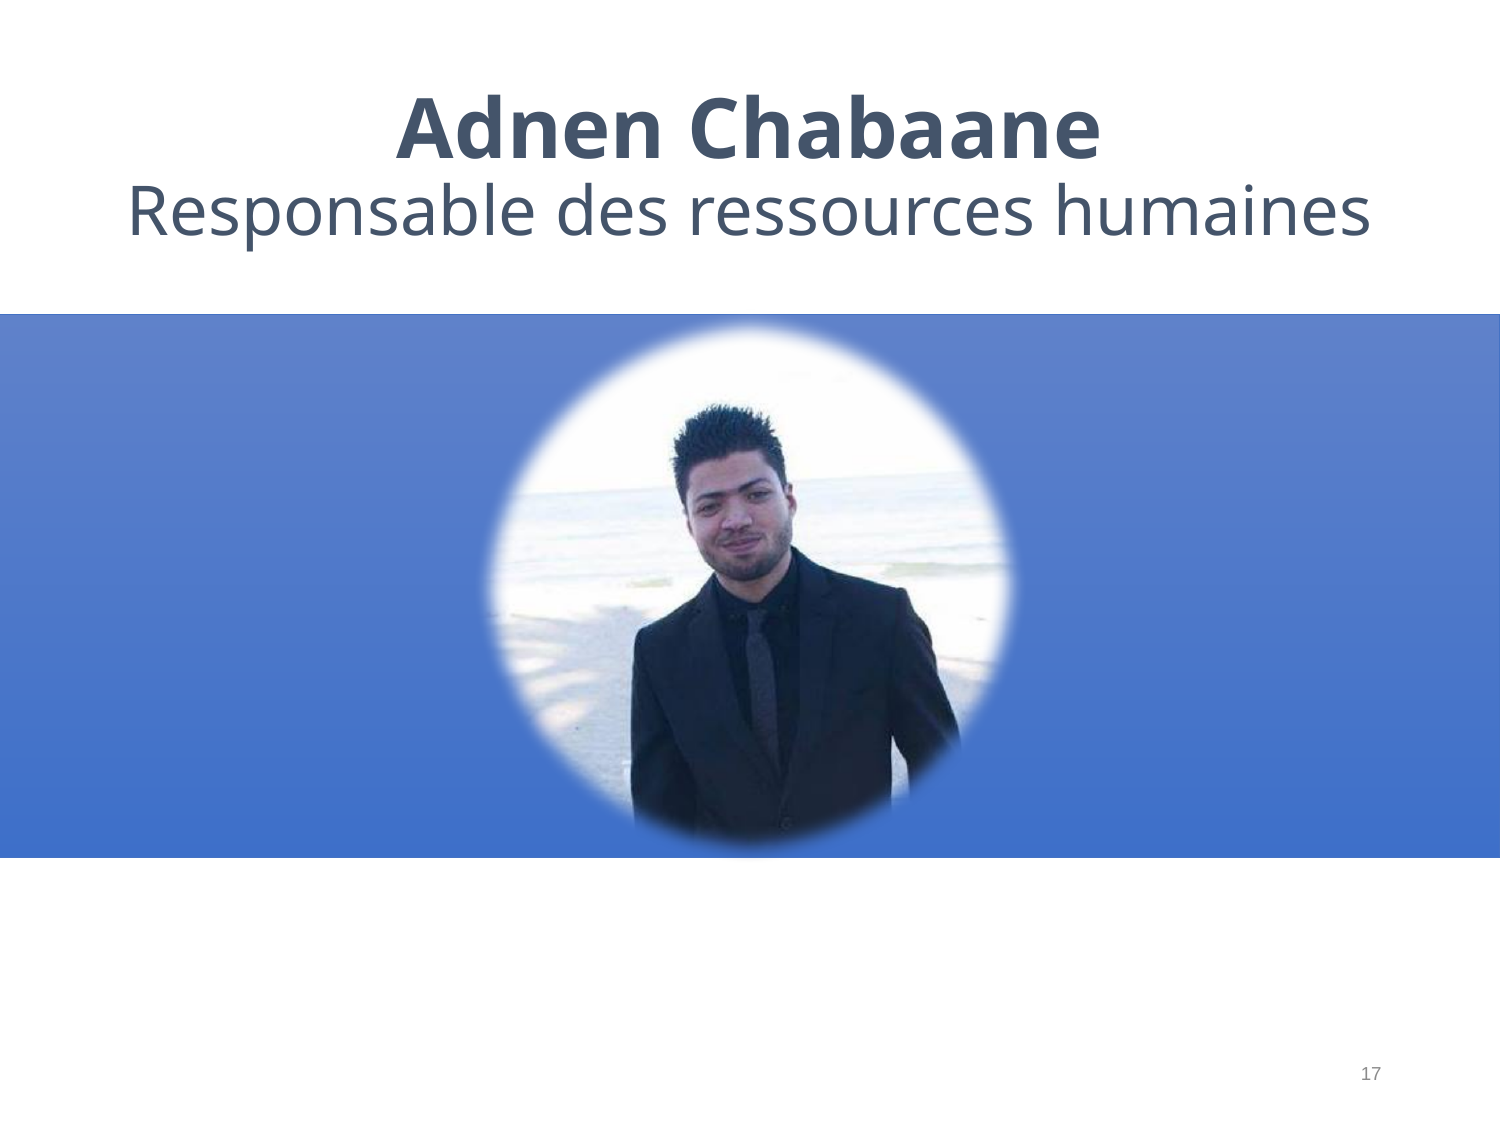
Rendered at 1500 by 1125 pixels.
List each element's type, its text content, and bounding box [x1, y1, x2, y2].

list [472, 308, 1028, 864]
text_box [0, 314, 472, 858]
title Adnen Chabaane Responsable des ressources humaines [103, 59, 1397, 278]
slide_number 17 [1059, 1042, 1397, 1103]
text_box [1028, 314, 1500, 858]
